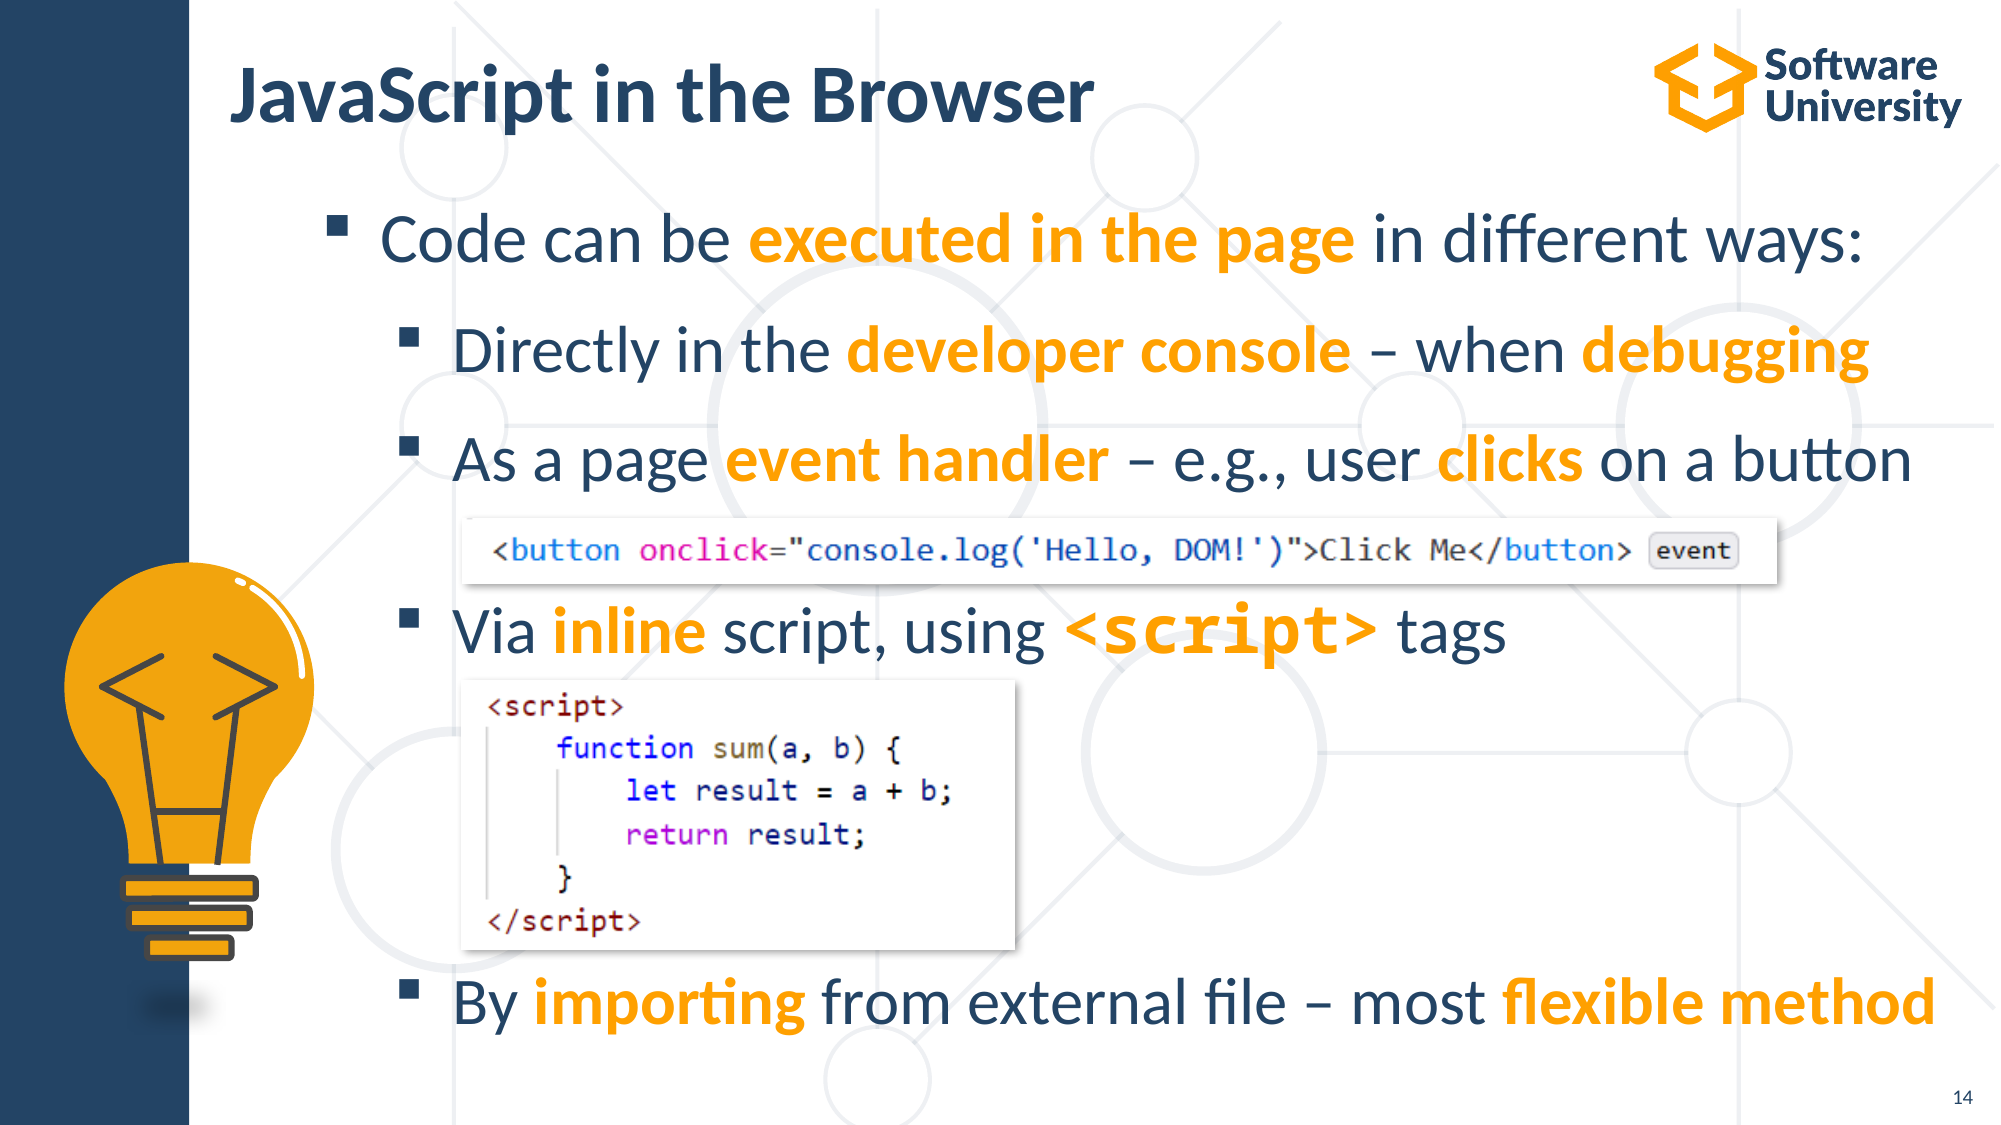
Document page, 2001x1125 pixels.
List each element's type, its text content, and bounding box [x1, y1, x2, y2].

picture [1641, 31, 1973, 145]
picture [460, 680, 1015, 950]
title JavaScript in the Browser [212, 16, 1628, 162]
slide_number 14 [1927, 1067, 1989, 1117]
list Code can be executed in the page in different ways: Directly in the developer console – when debugging As a page event handler – e.g., user clicks on a button Via inline script, using <script> tags By importing from external file – most flexible method [303, 181, 1957, 1092]
picture [462, 517, 1778, 585]
